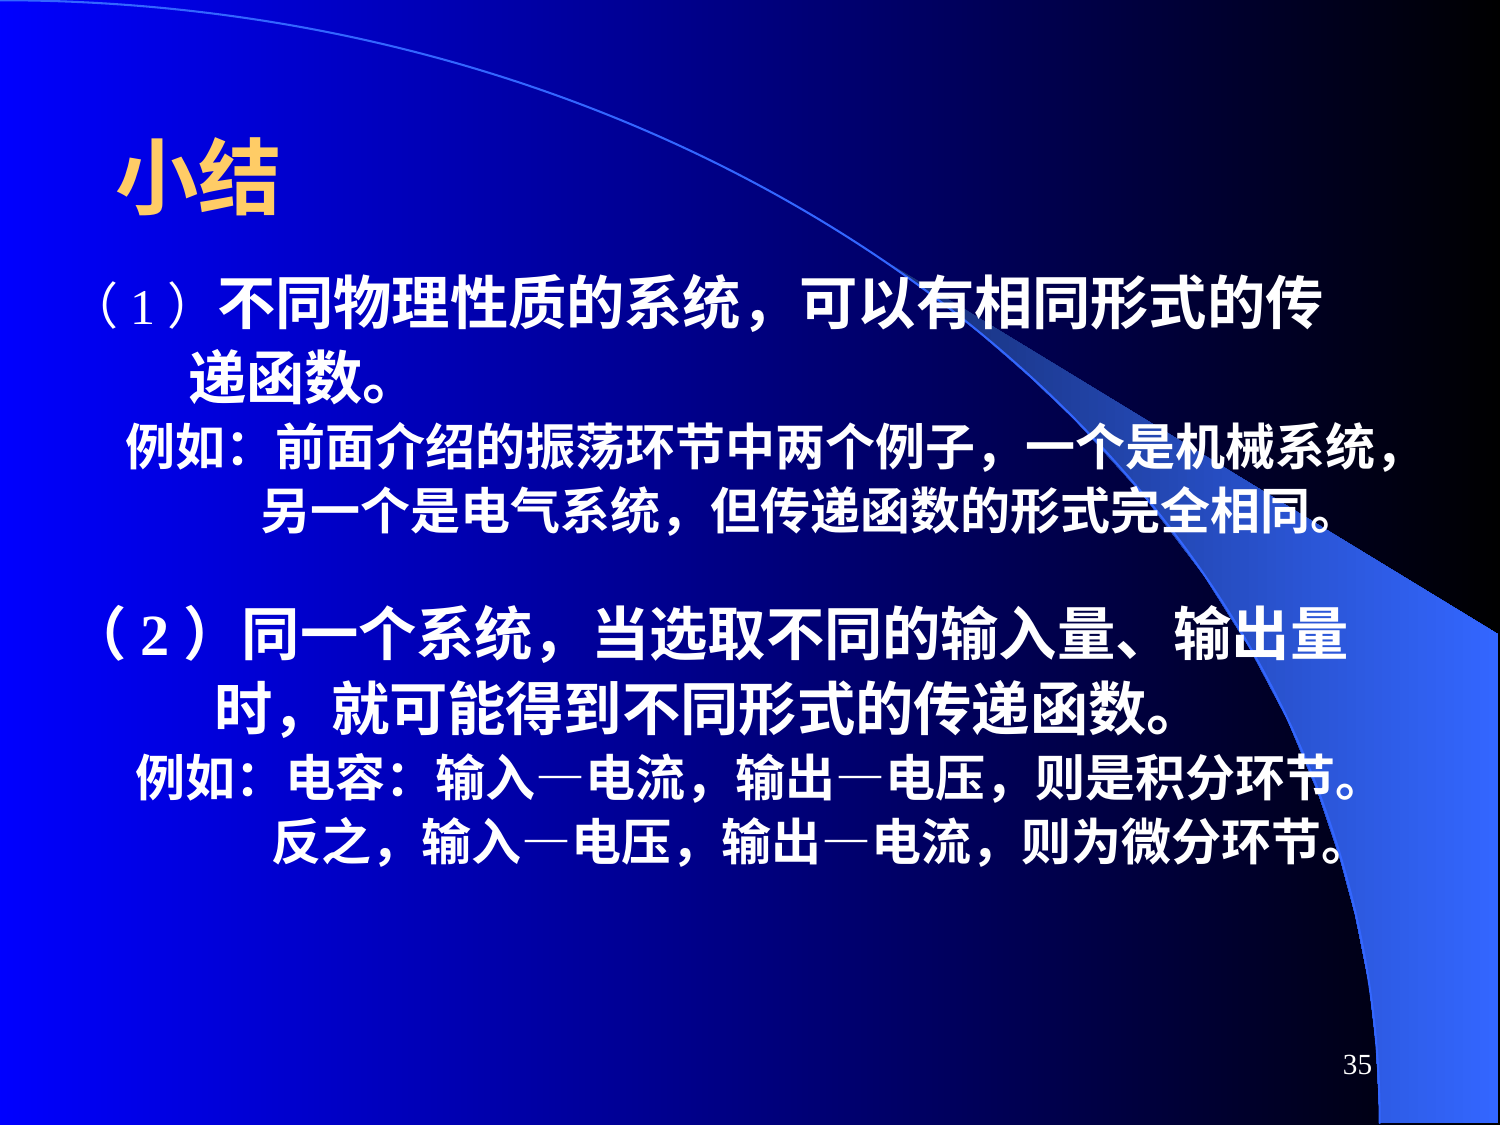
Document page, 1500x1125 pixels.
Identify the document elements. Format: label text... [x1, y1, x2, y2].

list （1）不同物理性质的系统，可以有相同形式的传 递函数。 例如：前面介绍的振荡环节中两个例子，一个是机械系统， 另一个是电气系统，但传递函数的形式完全相同。 （2）同一个系统，当选取不同的输入量、输出量 时，就可能得到不同形式的传递函数。 例如：电容：输入—电流，输出—电压，则是积分环节。 反之，输入—电压，输出—电流，则为微分环节。 [52, 266, 1448, 1010]
slide_number 35 [1074, 1024, 1388, 1101]
title 小结 [100, 125, 1376, 226]
